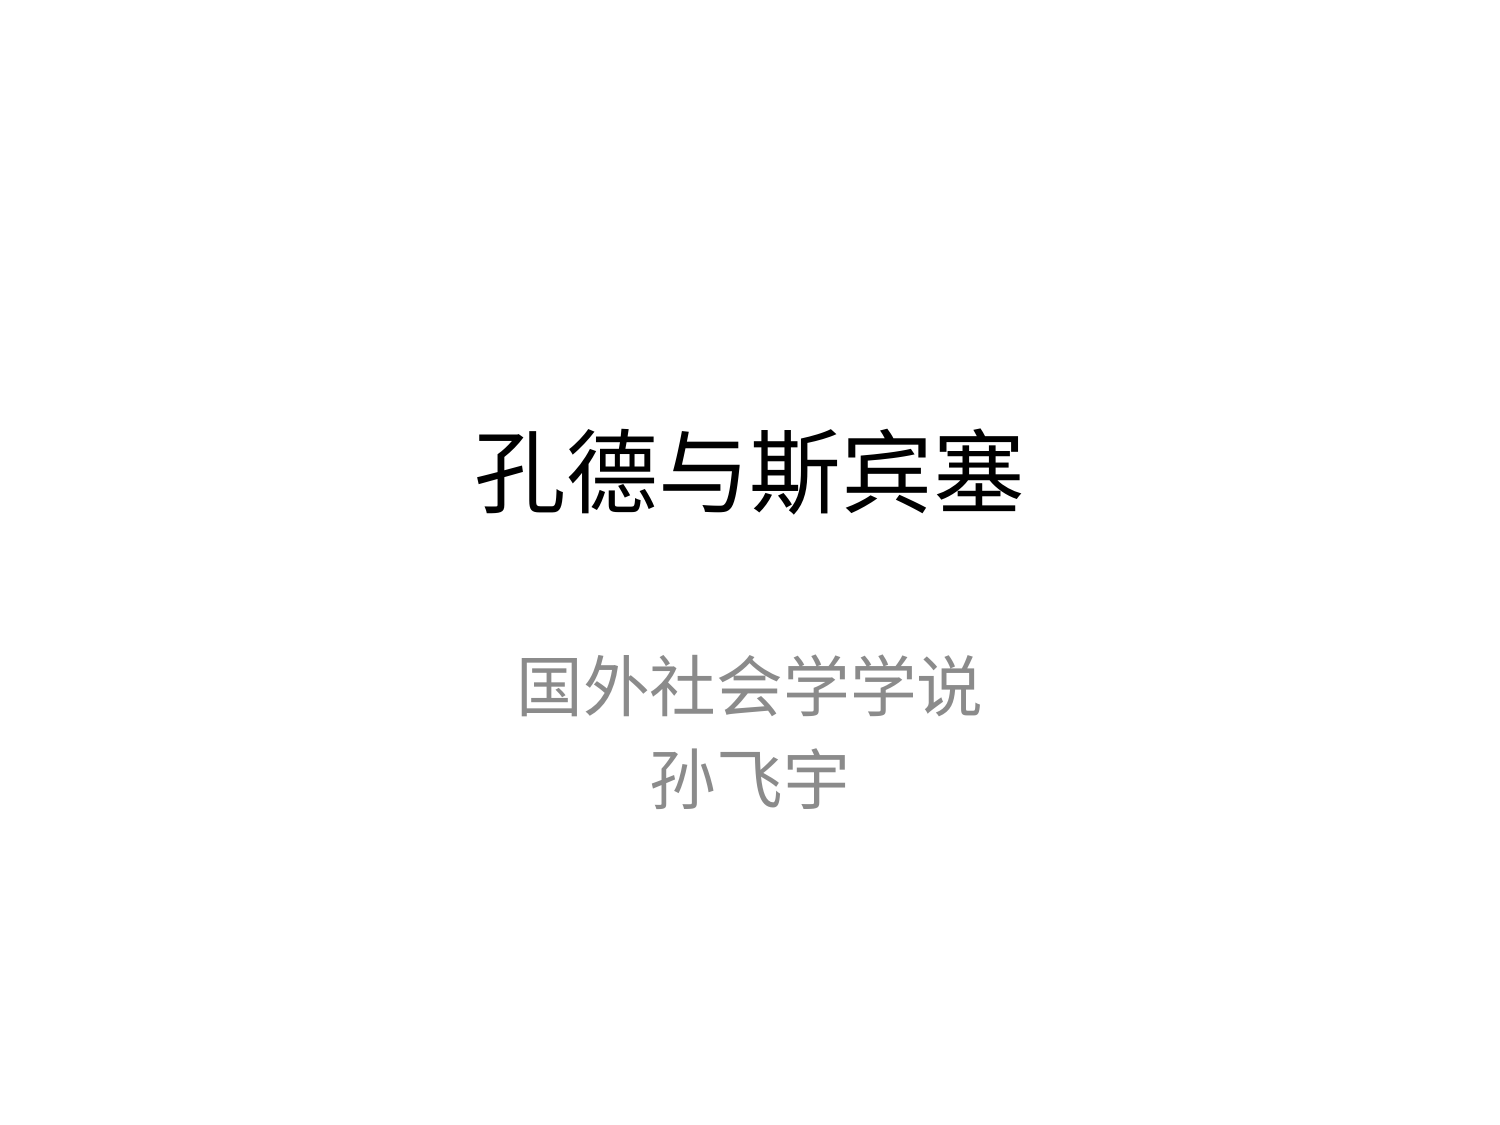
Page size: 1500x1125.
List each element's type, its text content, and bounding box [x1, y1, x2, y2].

title 孔德与斯宾塞 [112, 349, 1388, 591]
subtitle 国外社会学学说 孙飞宇 [225, 637, 1275, 925]
